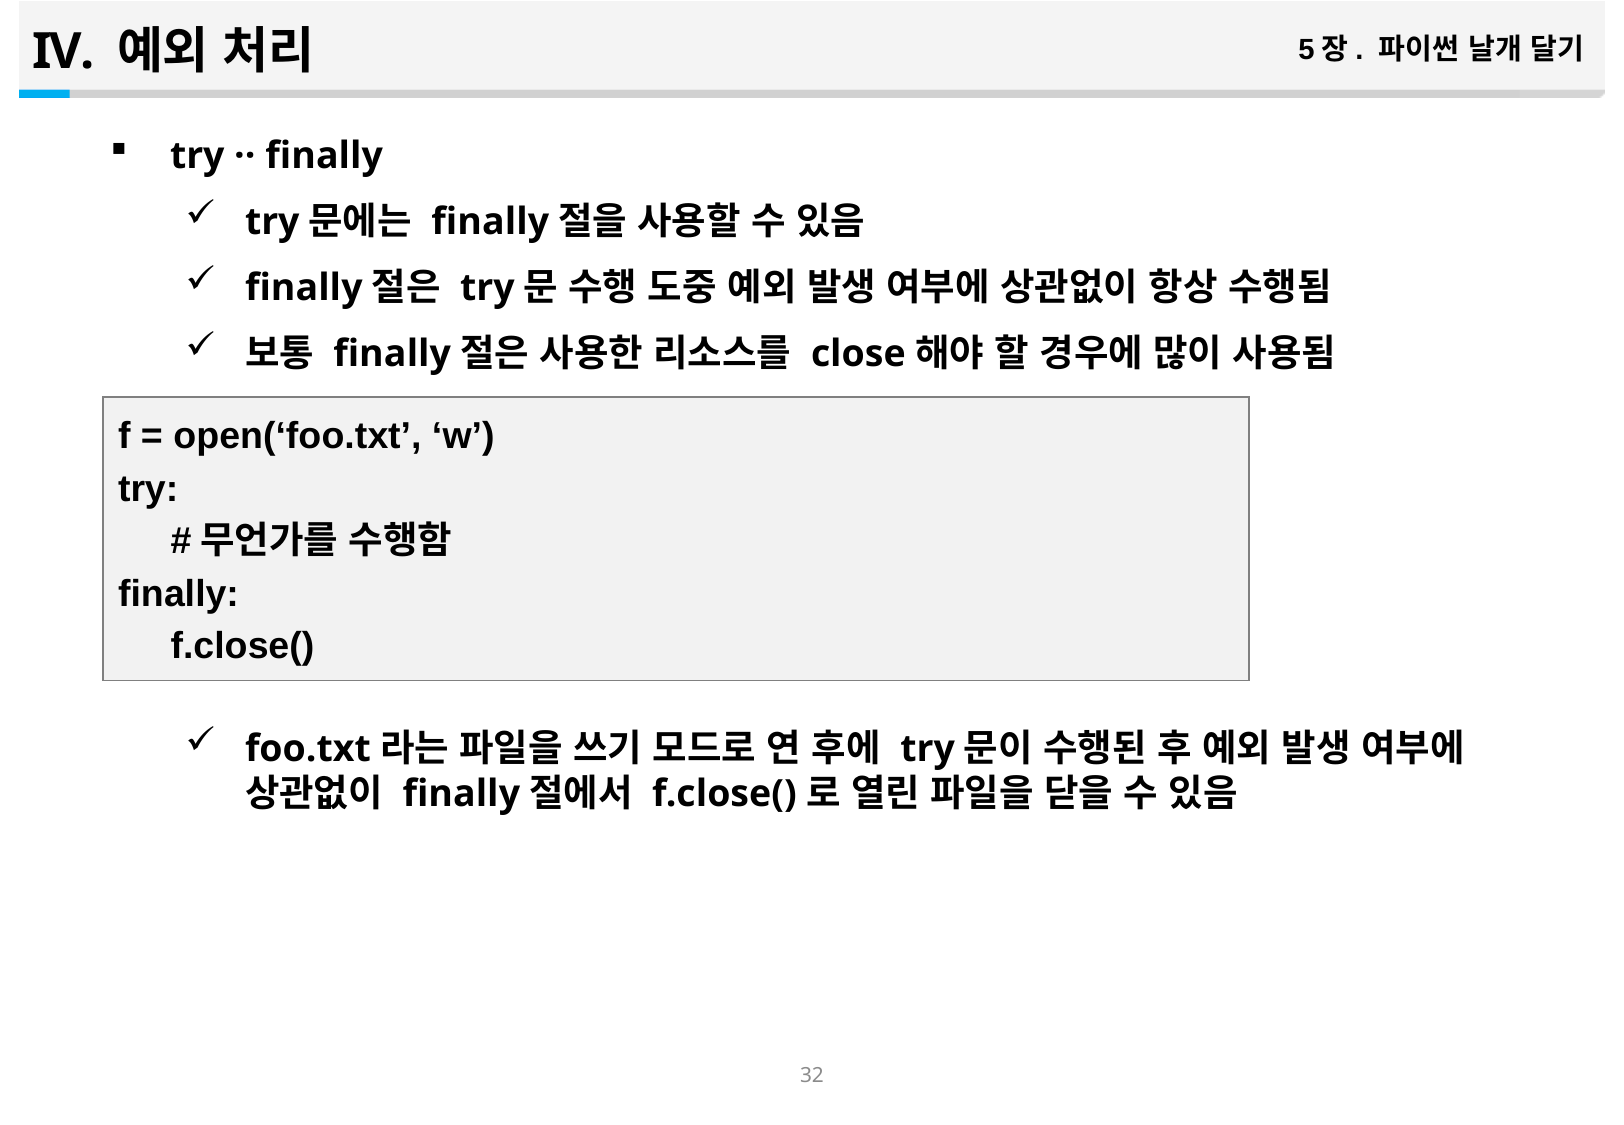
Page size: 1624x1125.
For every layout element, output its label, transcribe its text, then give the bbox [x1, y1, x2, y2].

list 예외 처리 [17, 11, 1167, 85]
text_box f = open(‘foo.txt’, ‘w’) try: #무언가를 수행함 finally: f.close() [103, 397, 1250, 681]
text_box 5장. 파이썬 날개 달기 [1283, 22, 1600, 73]
picture [19, 1, 1605, 98]
text_box try ·· finally try문에는 finally절을 사용할 수 있음 finally절은 try문 수행 도중 예외 발생 여부에 상관없이 항상 수행됨 보통 finally절은 사용한 리소스를 close해야 할 경우에 많이 사용됨 foo.txt라는 파일을 쓰기 모드로 연 후에 try문이 수행된 후 예외 발생 여부에 상관없이 finally절에서 f.close()로 열린 파일을 닫을 수 있음 [20, 124, 1602, 822]
slide_number 31 [622, 1045, 1002, 1106]
